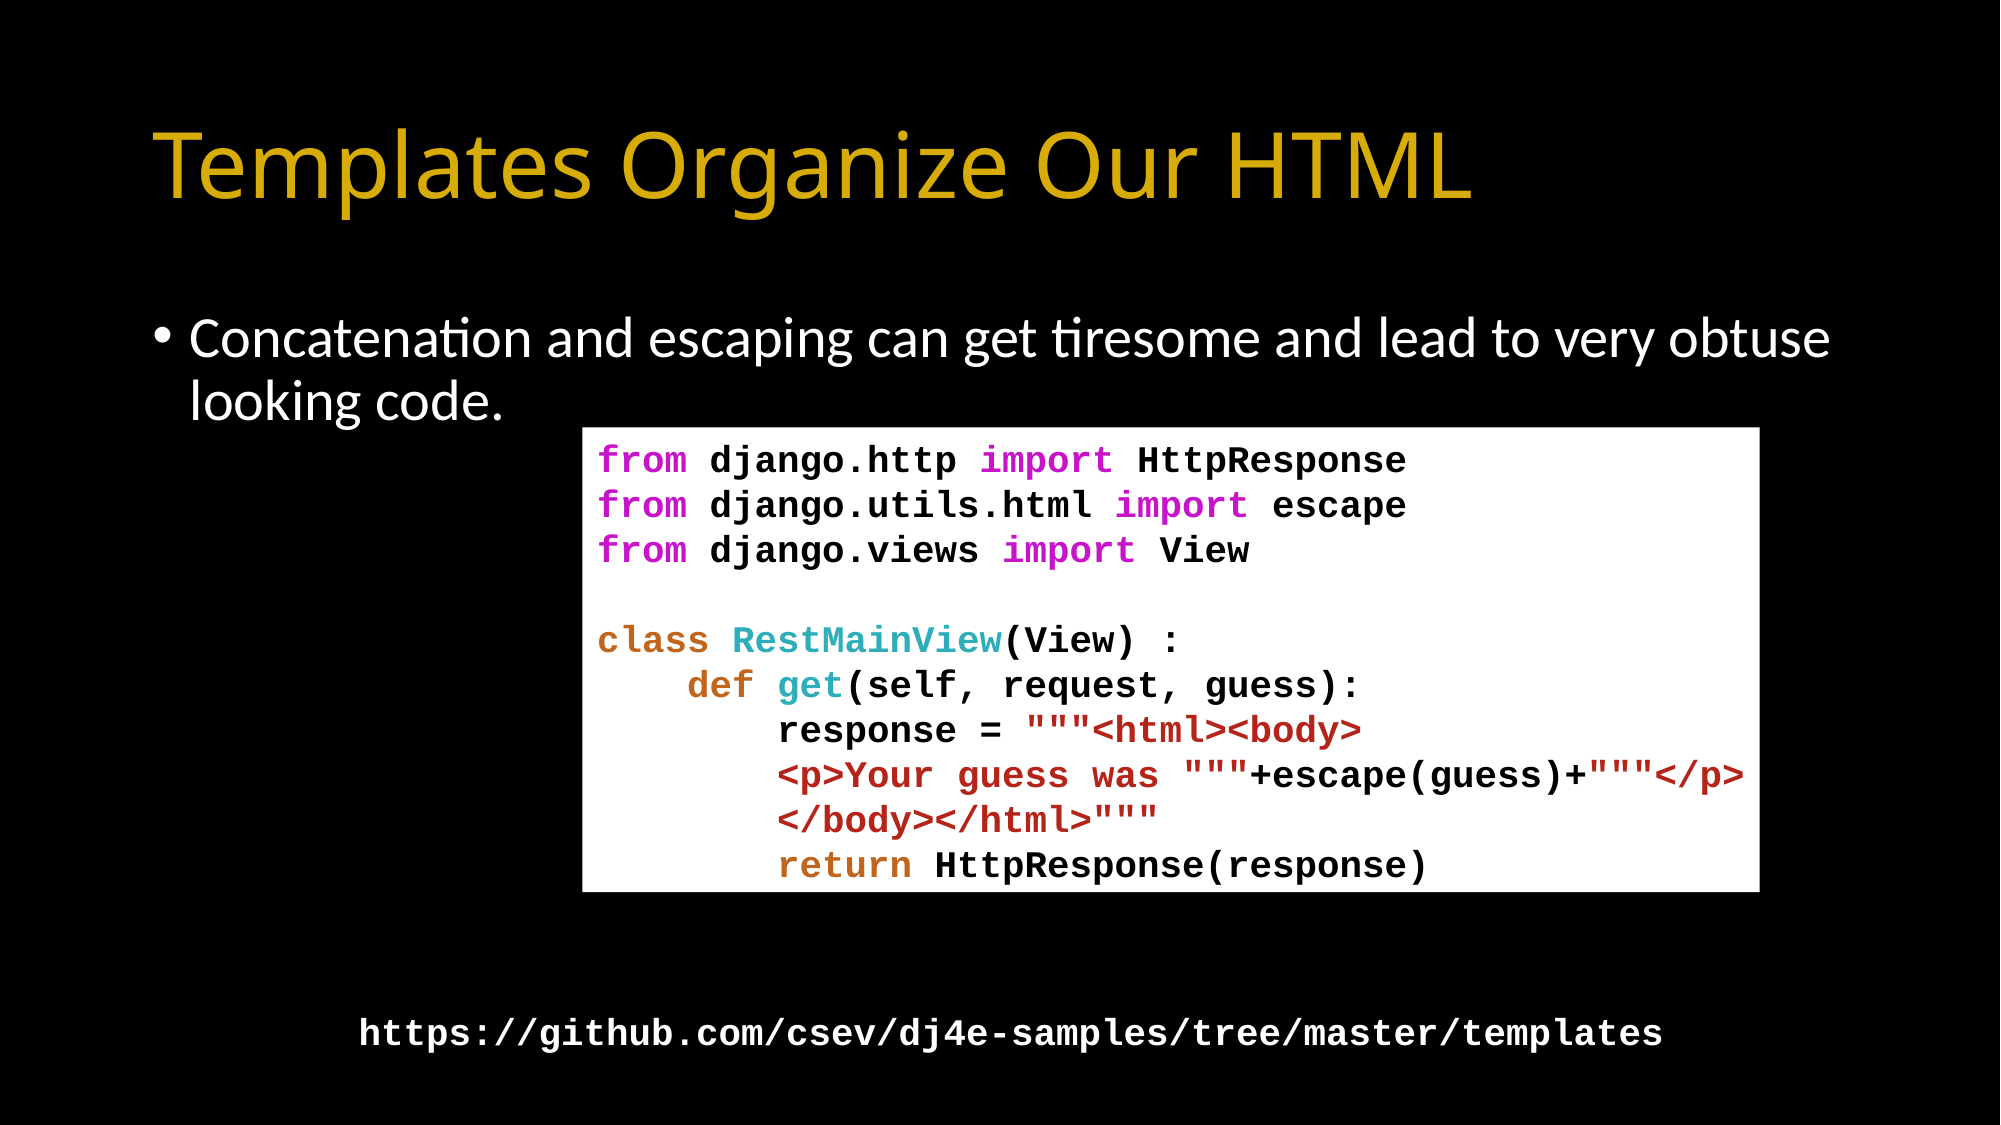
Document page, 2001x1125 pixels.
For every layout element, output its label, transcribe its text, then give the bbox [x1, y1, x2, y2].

text_box from django.http import HttpResponse from django.utils.html import escape from django.views import View class RestMainView(View) : def get(self, request, guess): response = """<html><body> <p>Your guess was """+escape(guess)+"""</p> </body></html>""" return HttpResponse(response) [582, 427, 1760, 893]
title Templates Organize Our HTML [137, 59, 1863, 278]
list Concatenation and escaping can get tiresome and lead to very obtuse looking code. [137, 299, 1863, 487]
text_box https://github.com/csev/dj4e-samples/tree/master/templates [343, 1000, 1679, 1061]
